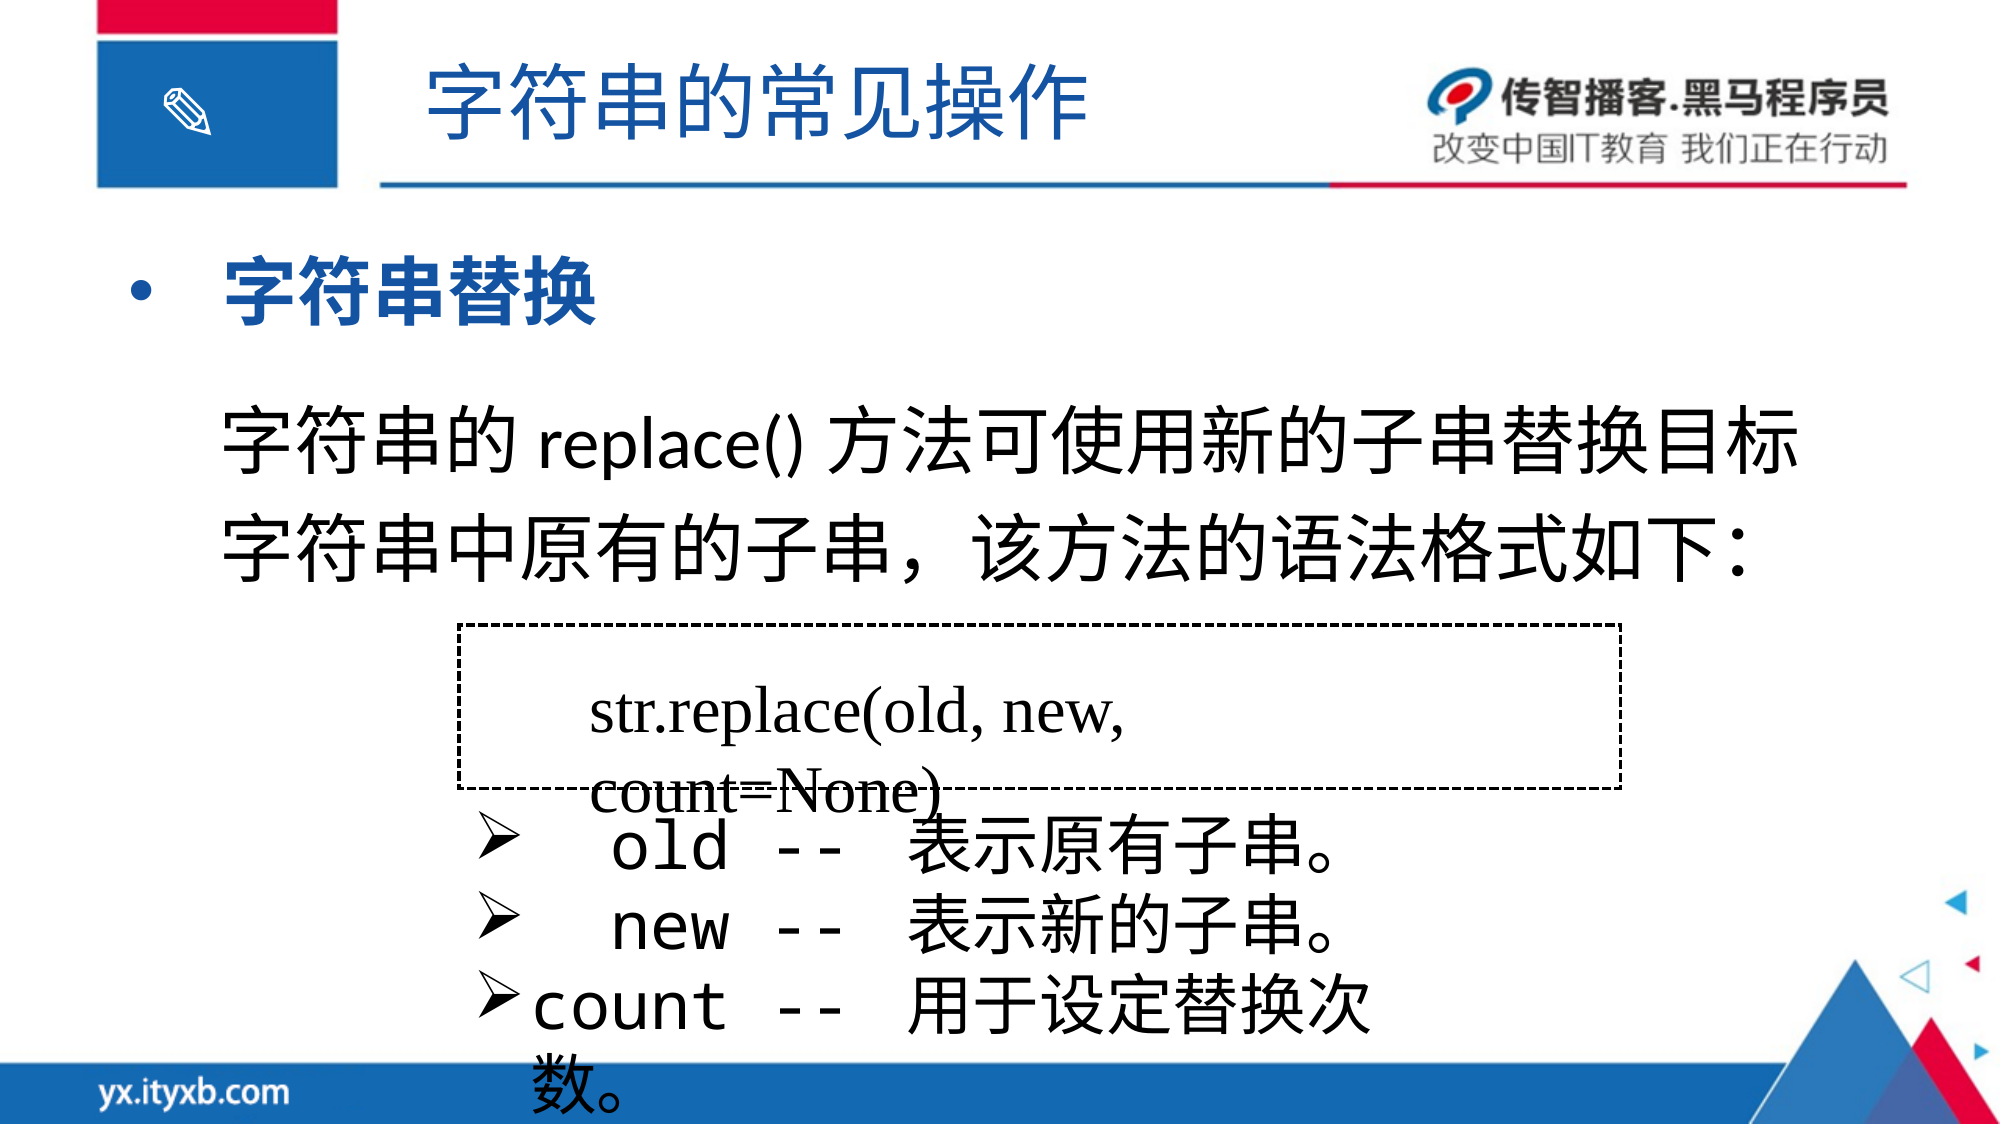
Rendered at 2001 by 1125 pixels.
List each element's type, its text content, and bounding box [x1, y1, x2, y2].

text_box [459, 624, 1621, 789]
text_box 字符串的replace()方法可使用新的子串替换目标字符串中原有的子串，该方法的语法格式如下： [204, 367, 1855, 599]
text_box 字符串替换 [113, 237, 1313, 342]
text_box 字符串的常见操作 [409, 43, 1292, 158]
text_box str.replace(old, new, count=None) [574, 658, 1505, 834]
text_box old -- 表示原有子串。 new -- 表示新的子串。 count -- 用于设定替换次数。 [459, 795, 1460, 1125]
picture [0, 0, 2000, 1124]
